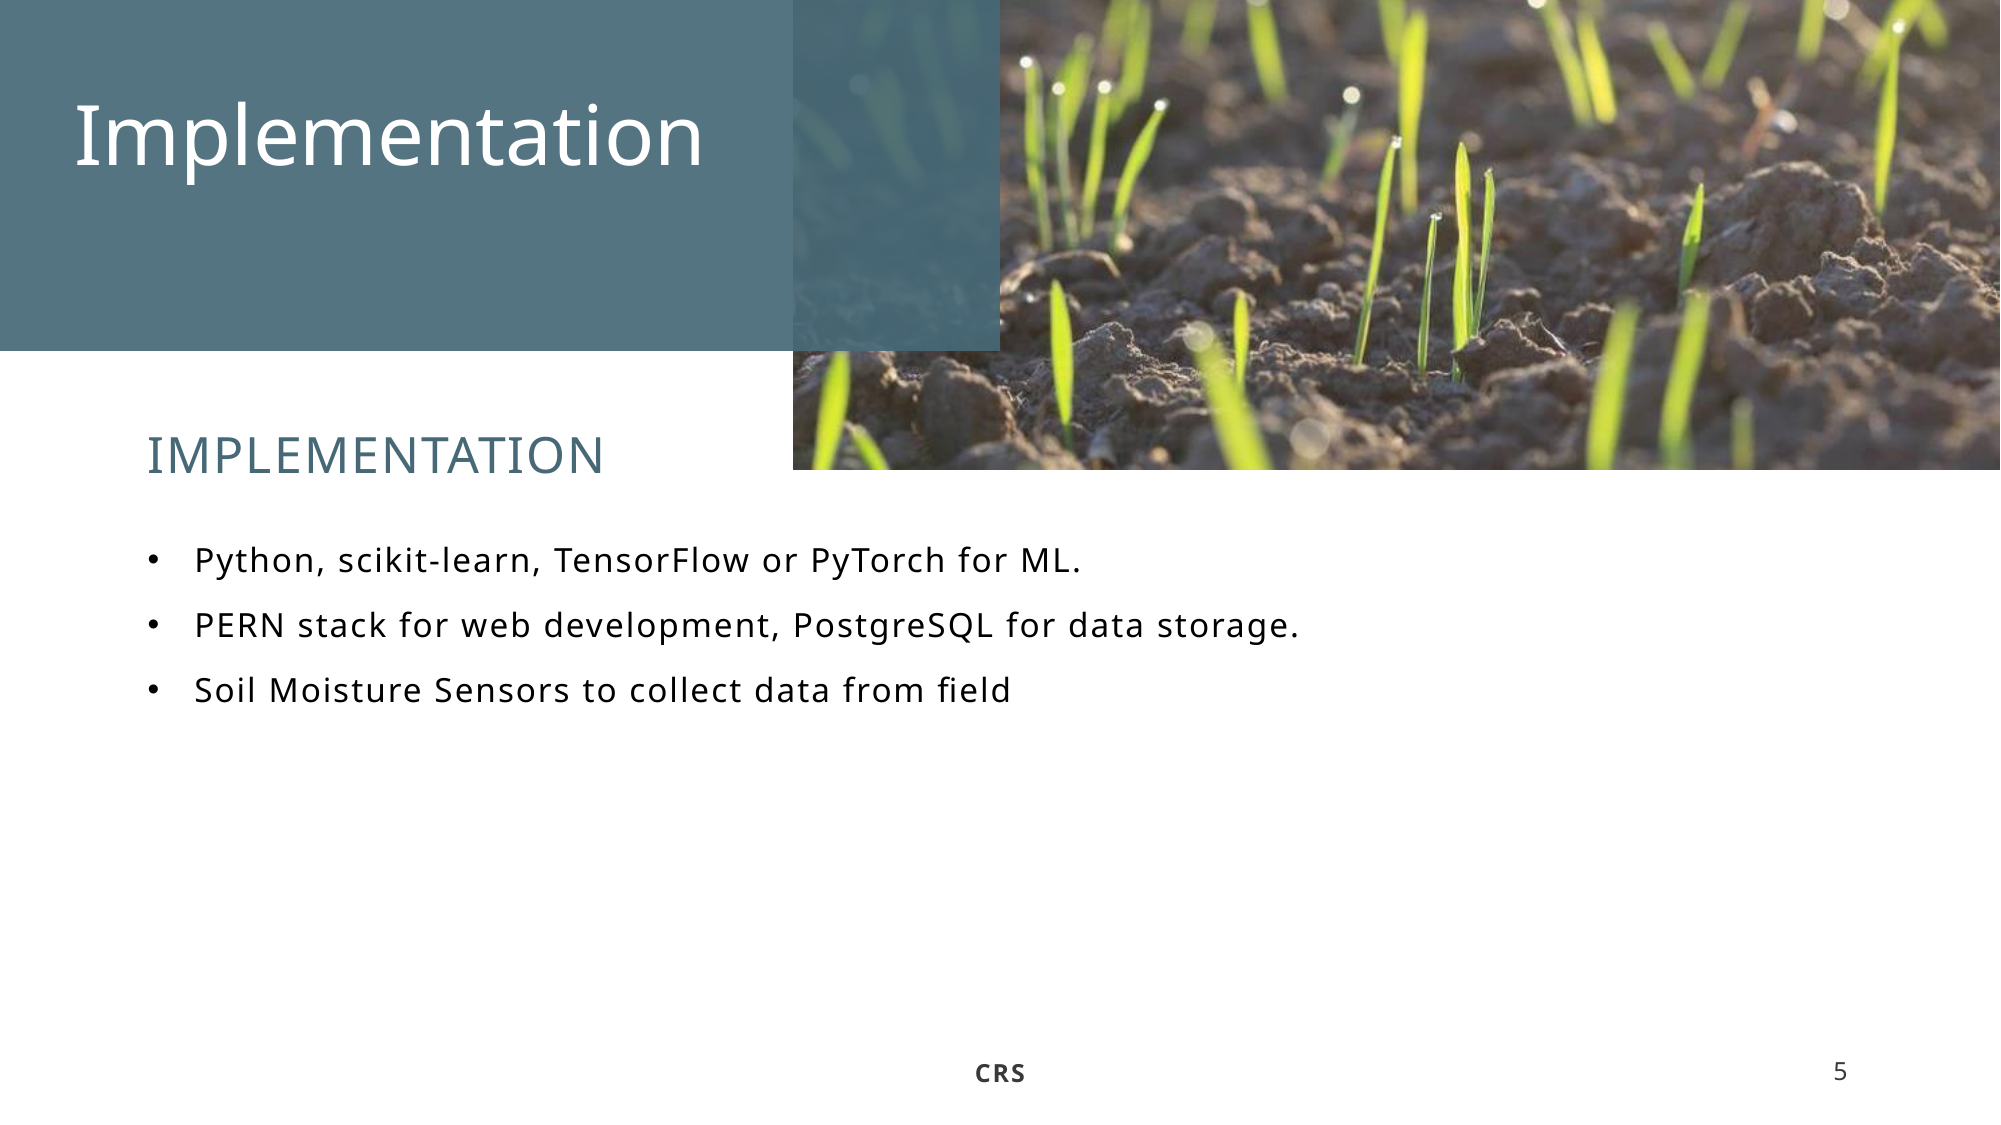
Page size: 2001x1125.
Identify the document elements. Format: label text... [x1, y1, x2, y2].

text_box Implementation [59, 75, 793, 190]
title Implementation [132, 401, 813, 492]
list Python, scikit-learn, TensorFlow or PyTorch for ML. PERN stack for web development, PostgreSQL for data storage. Soil Moisture Sensors to collect data from field [132, 531, 1523, 868]
picture [793, 0, 2000, 470]
slide_number 5 [1412, 1042, 1863, 1103]
footer CRS [662, 1042, 1338, 1103]
text_box [0, 0, 793, 352]
